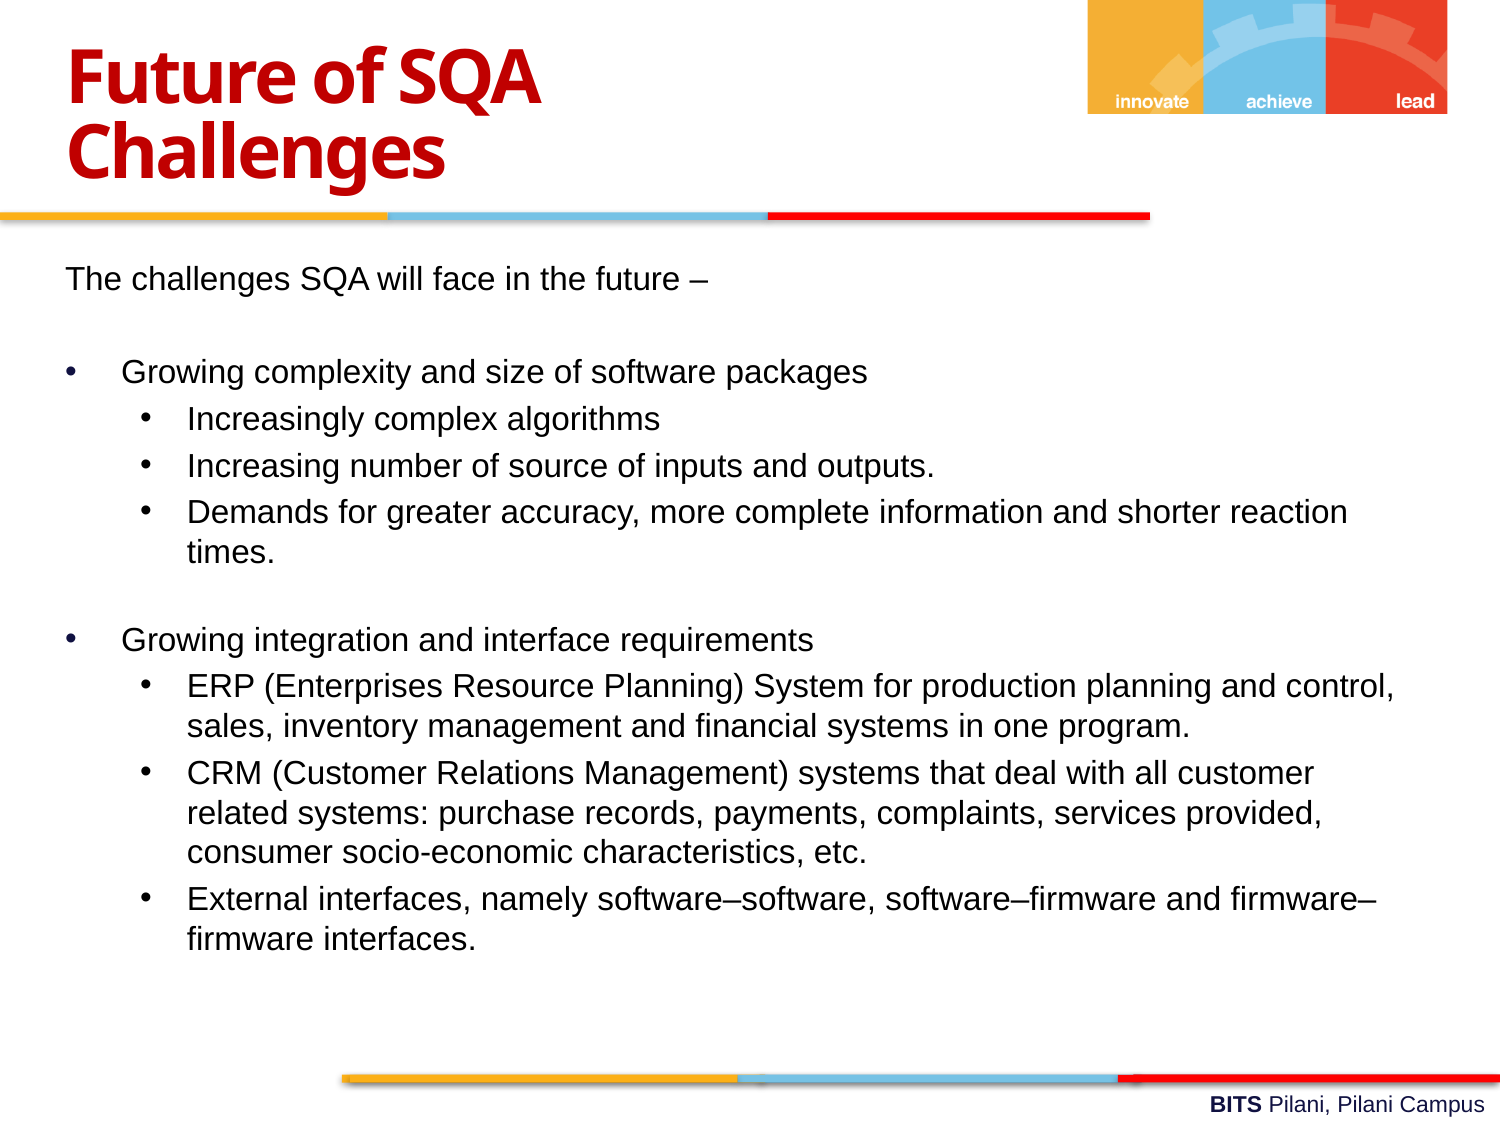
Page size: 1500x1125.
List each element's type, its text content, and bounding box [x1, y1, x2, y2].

picture [1087, 0, 1448, 114]
list Future of SQA Challenges [50, 24, 1088, 213]
text_box The challenges SQA will face in the future – Growing complexity and size of software packages Increasingly complex algorithms Increasing number of source of inputs and outputs. Demands for greater accuracy, more complete information and shorter reaction times. Growing integration and interface requirements ERP (Enterprises Resource Planning) System for production planning and control, sales, inventory management and financial systems in one program. CRM (Customer Relations Management) systems that deal with all customer related systems: purchase records, payments, complaints, services provided, consumer socio-economic characteristics, etc. External interfaces, namely software–software, software–firmware and firmware–firmware interfaces. [50, 249, 1438, 1030]
